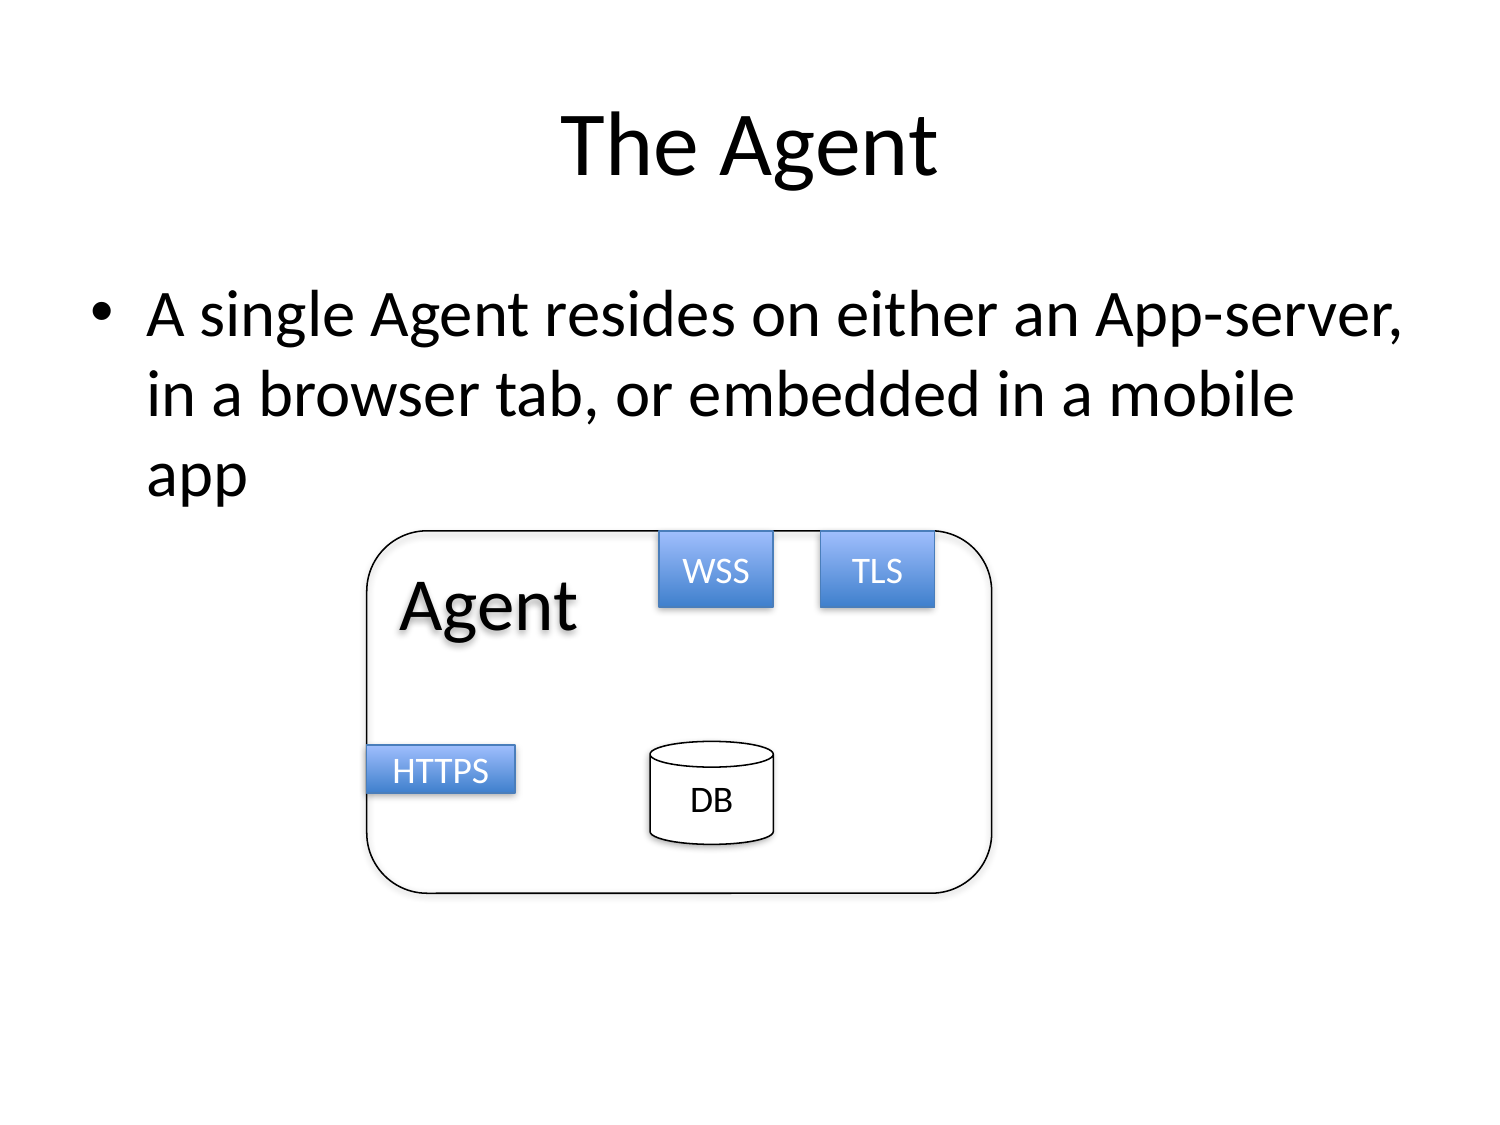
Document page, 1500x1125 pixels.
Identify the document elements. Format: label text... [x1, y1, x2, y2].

text_box HTTPS [366, 744, 516, 794]
text_box TLS [820, 530, 935, 608]
title The Agent [75, 45, 1425, 233]
text_box DB [649, 740, 775, 846]
text_box Agent [365, 530, 993, 895]
list A single Agent resides on either an App-server, in a browser tab, or embedded in a mobile app [75, 262, 1425, 1005]
text_box WSS [658, 530, 774, 608]
